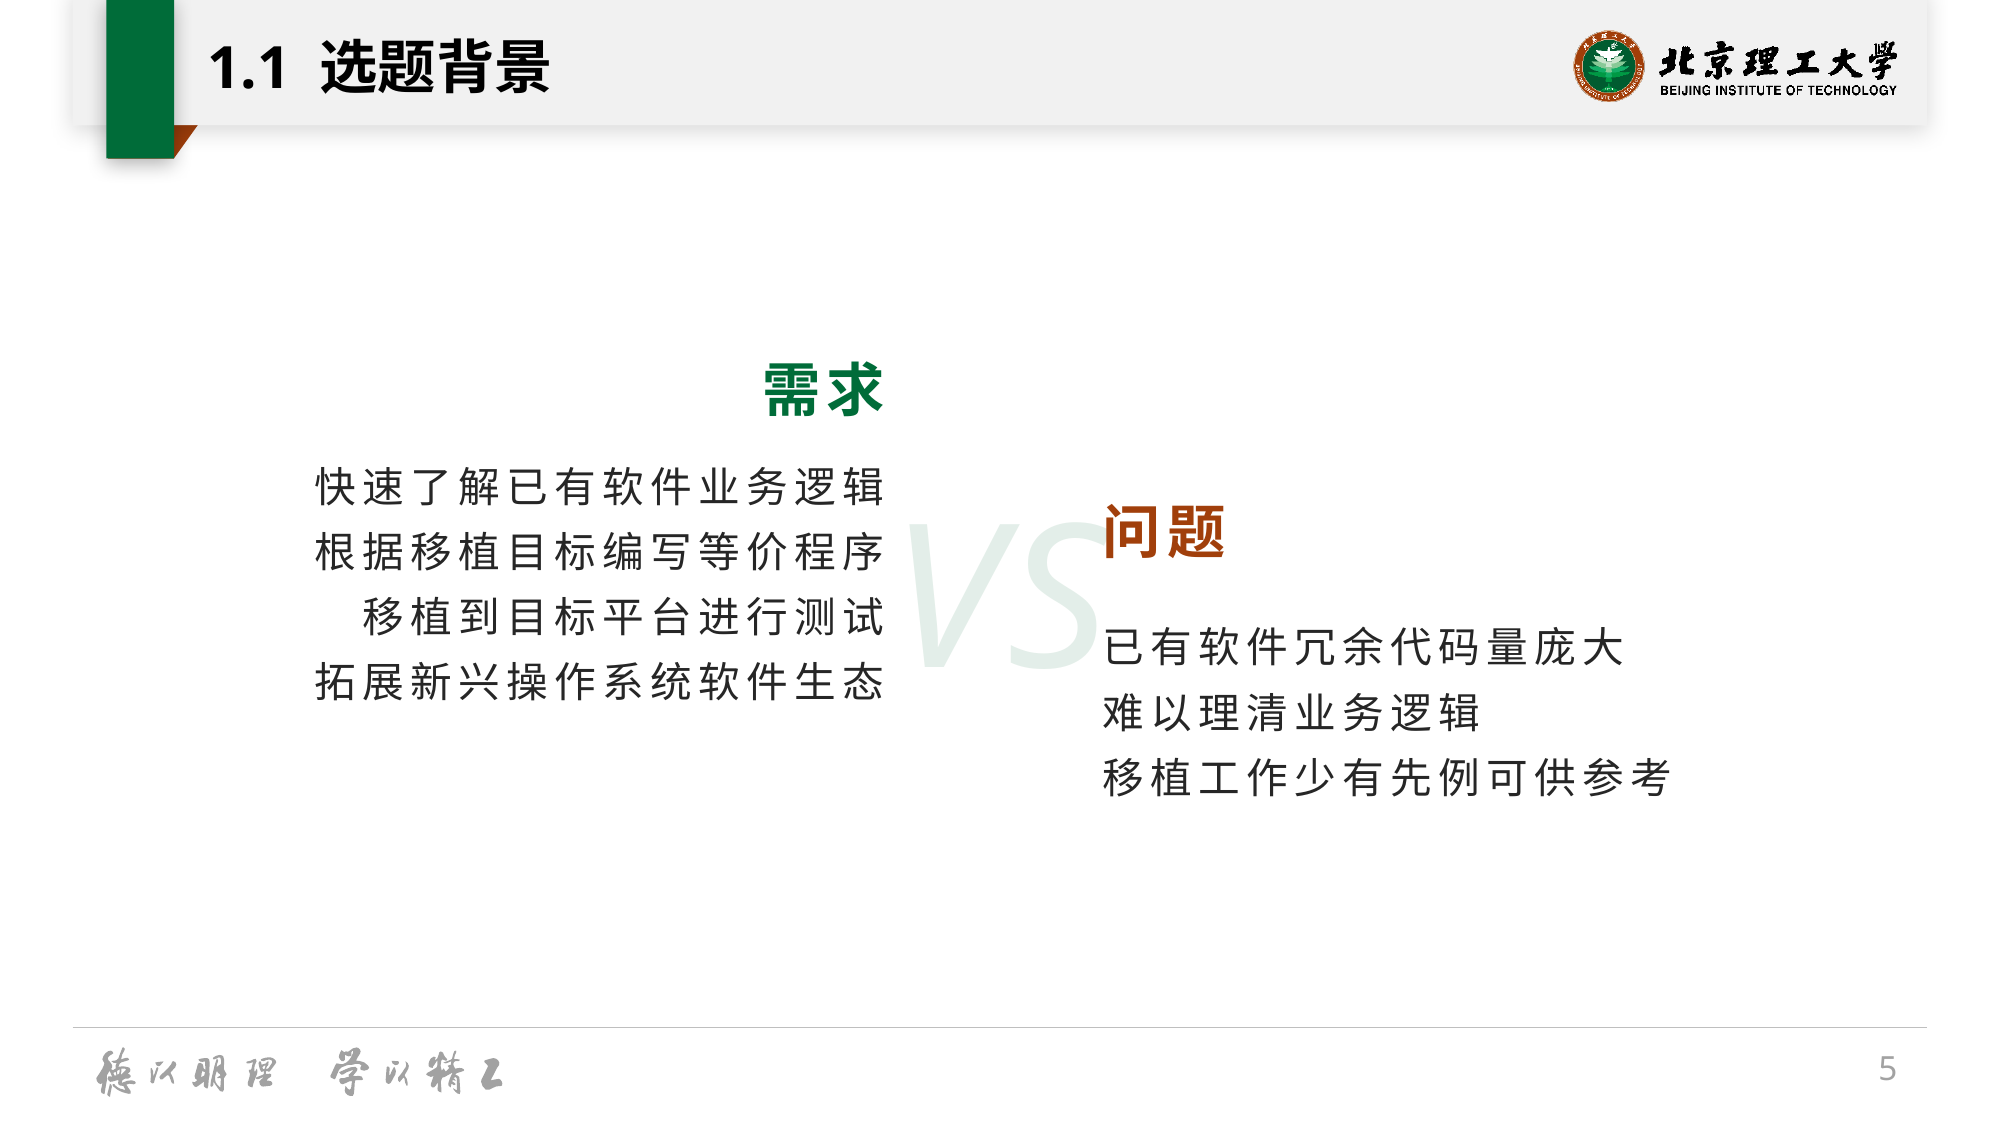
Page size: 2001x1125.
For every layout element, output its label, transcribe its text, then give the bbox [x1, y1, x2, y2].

picture [1573, 30, 1897, 102]
title 1.1 选题背景 [192, 30, 1513, 110]
text_box 问题 [1102, 474, 1539, 566]
text_box [953, 387, 1896, 916]
text_box 快速了解已有软件业务逻辑 根据移植目标编写等价程序 移植到目标平台进行测试 拓展新兴操作系统软件生态 [158, 445, 885, 707]
text_box [109, 598, 941, 794]
text_box 已有软件冗余代码量庞大 难以理清业务逻辑 移植工作少有先例可供参考 [1102, 606, 1744, 802]
text_box 需求 [244, 332, 885, 424]
text_box VS [816, 419, 1184, 708]
text_box [196, 265, 1051, 445]
